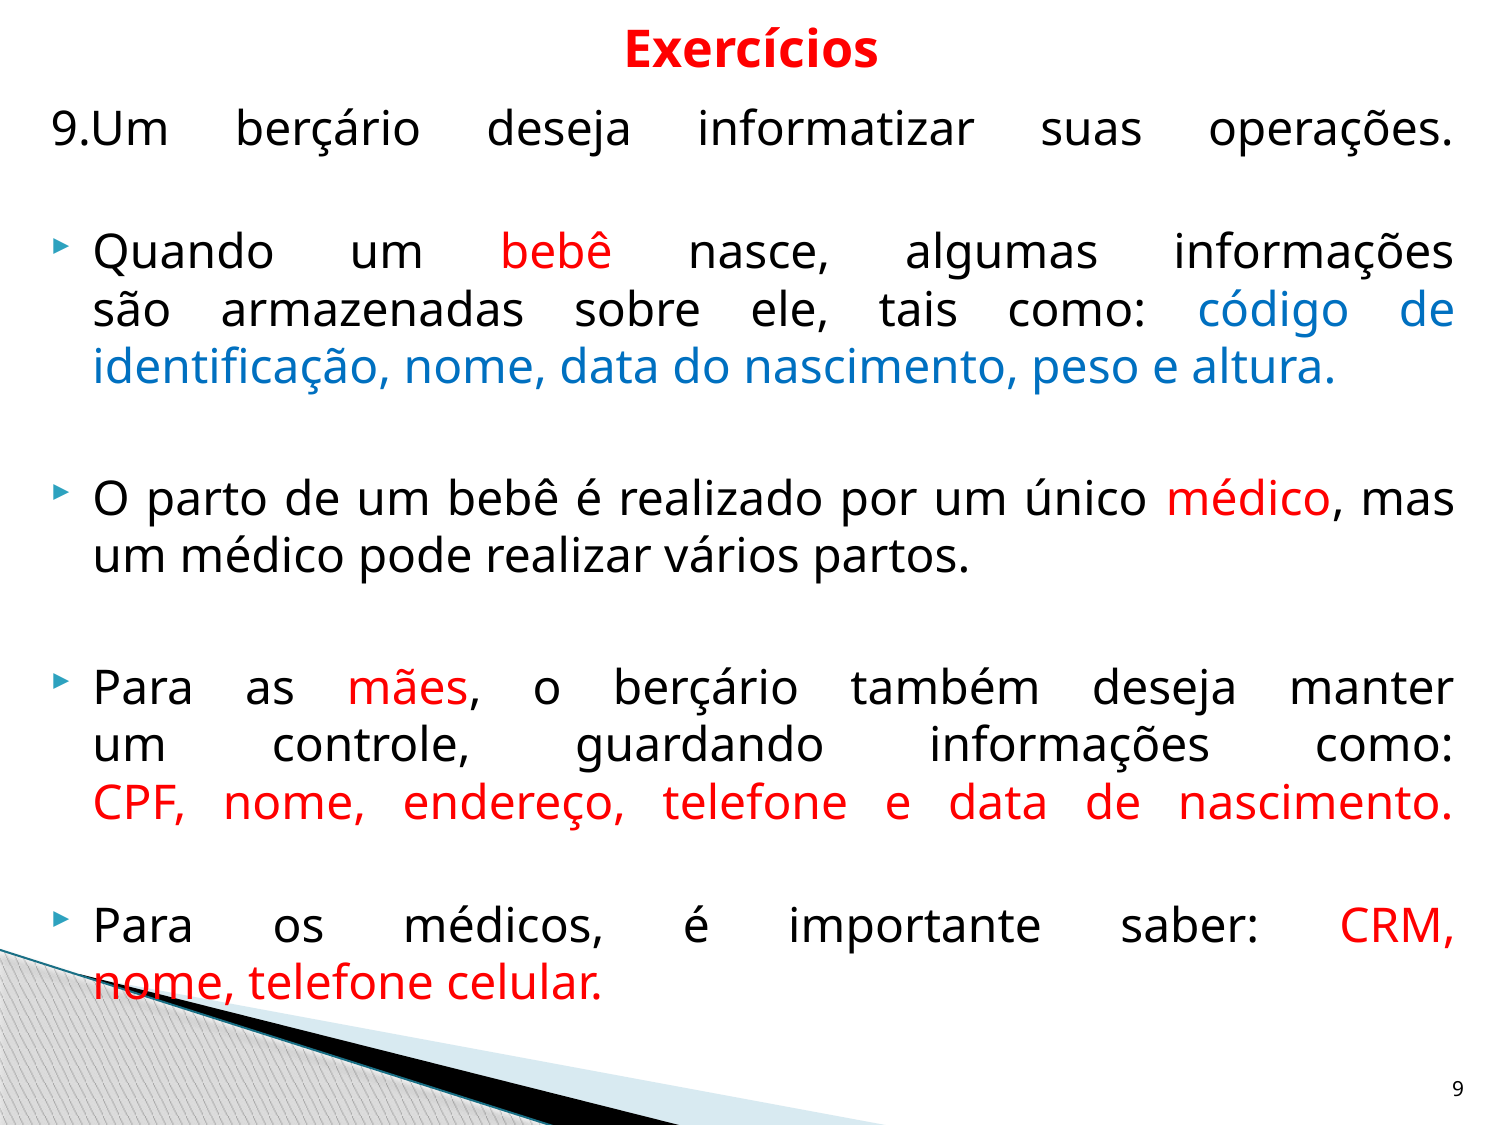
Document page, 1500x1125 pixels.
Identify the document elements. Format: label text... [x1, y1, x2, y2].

title Exercícios [76, 7, 1427, 86]
list 9.Um berçário deseja informatizar suas operações. Quando um bebê nasce, algumas informações são armazenadas sobre ele, tais como: código de identificação, nome, data do nascimento, peso e altura. O parto de um bebê é realizado por um único médico, mas um médico pode realizar vários partos. Para as mães, o berçário também deseja manter um controle, guardando informações como: CPF, nome, endereço, telefone e data de nascimento. Para os médicos, é importante saber: CRM, nome, telefone celular. [17, 89, 1471, 1036]
slide_number 9 [1418, 1051, 1479, 1112]
